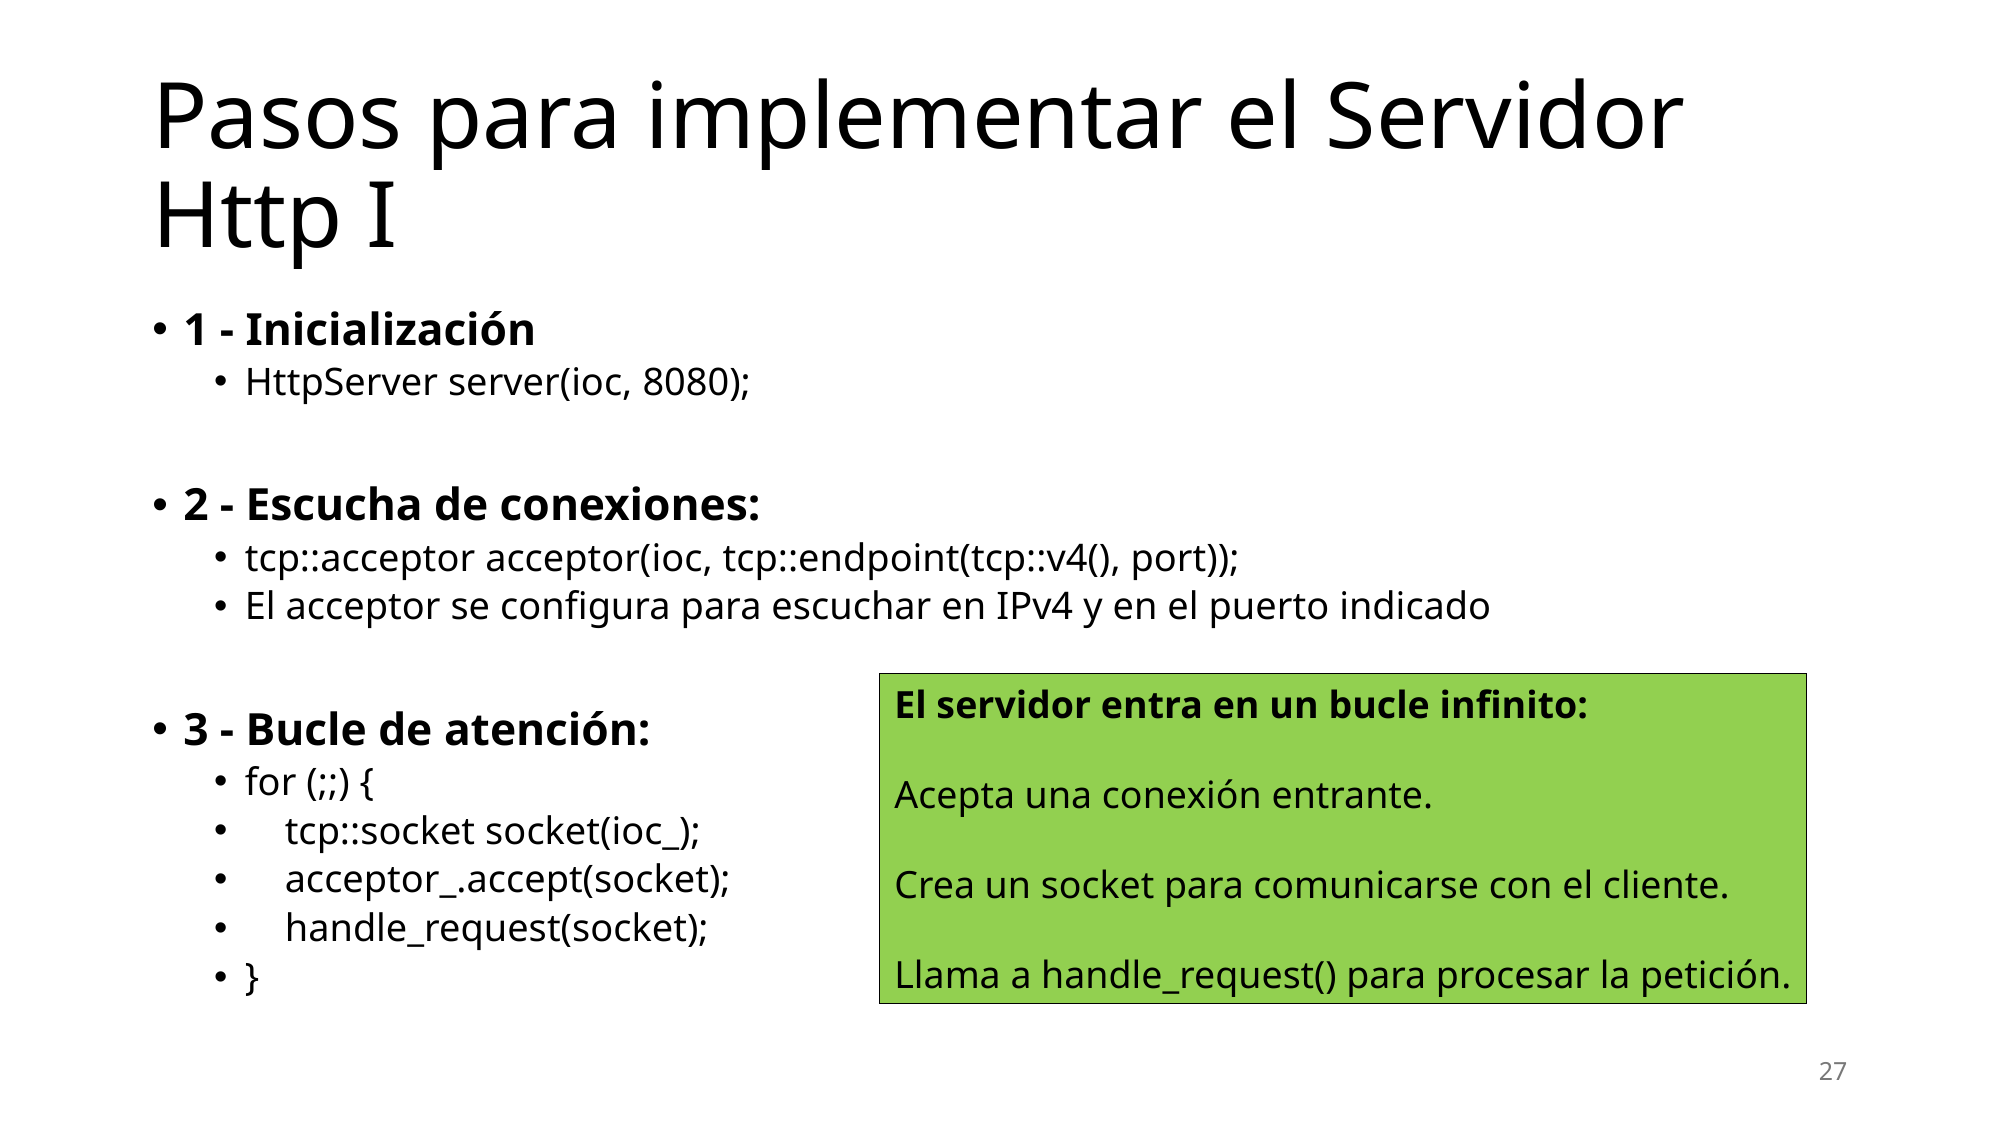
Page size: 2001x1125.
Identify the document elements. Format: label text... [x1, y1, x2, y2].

title Pasos para implementar el Servidor Http I [137, 59, 1863, 278]
list 1 - Inicialización HttpServer server(ioc, 8080); 2 - Escucha de conexiones: tcp::acceptor acceptor(ioc, tcp::endpoint(tcp::v4(), port)); El acceptor se configura para escuchar en IPv4 y en el puerto indicado 3 - Bucle de atención: for (;;) { tcp::socket socket(ioc_); acceptor_.accept(socket); handle_request(socket); } [137, 299, 1863, 1014]
text_box El servidor entra en un bucle infinito: Acepta una conexión entrante. Crea un socket para comunicarse con el cliente. Llama a handle_request() para procesar la petición. [879, 673, 1807, 1004]
slide_number 27 [1412, 1042, 1863, 1103]
